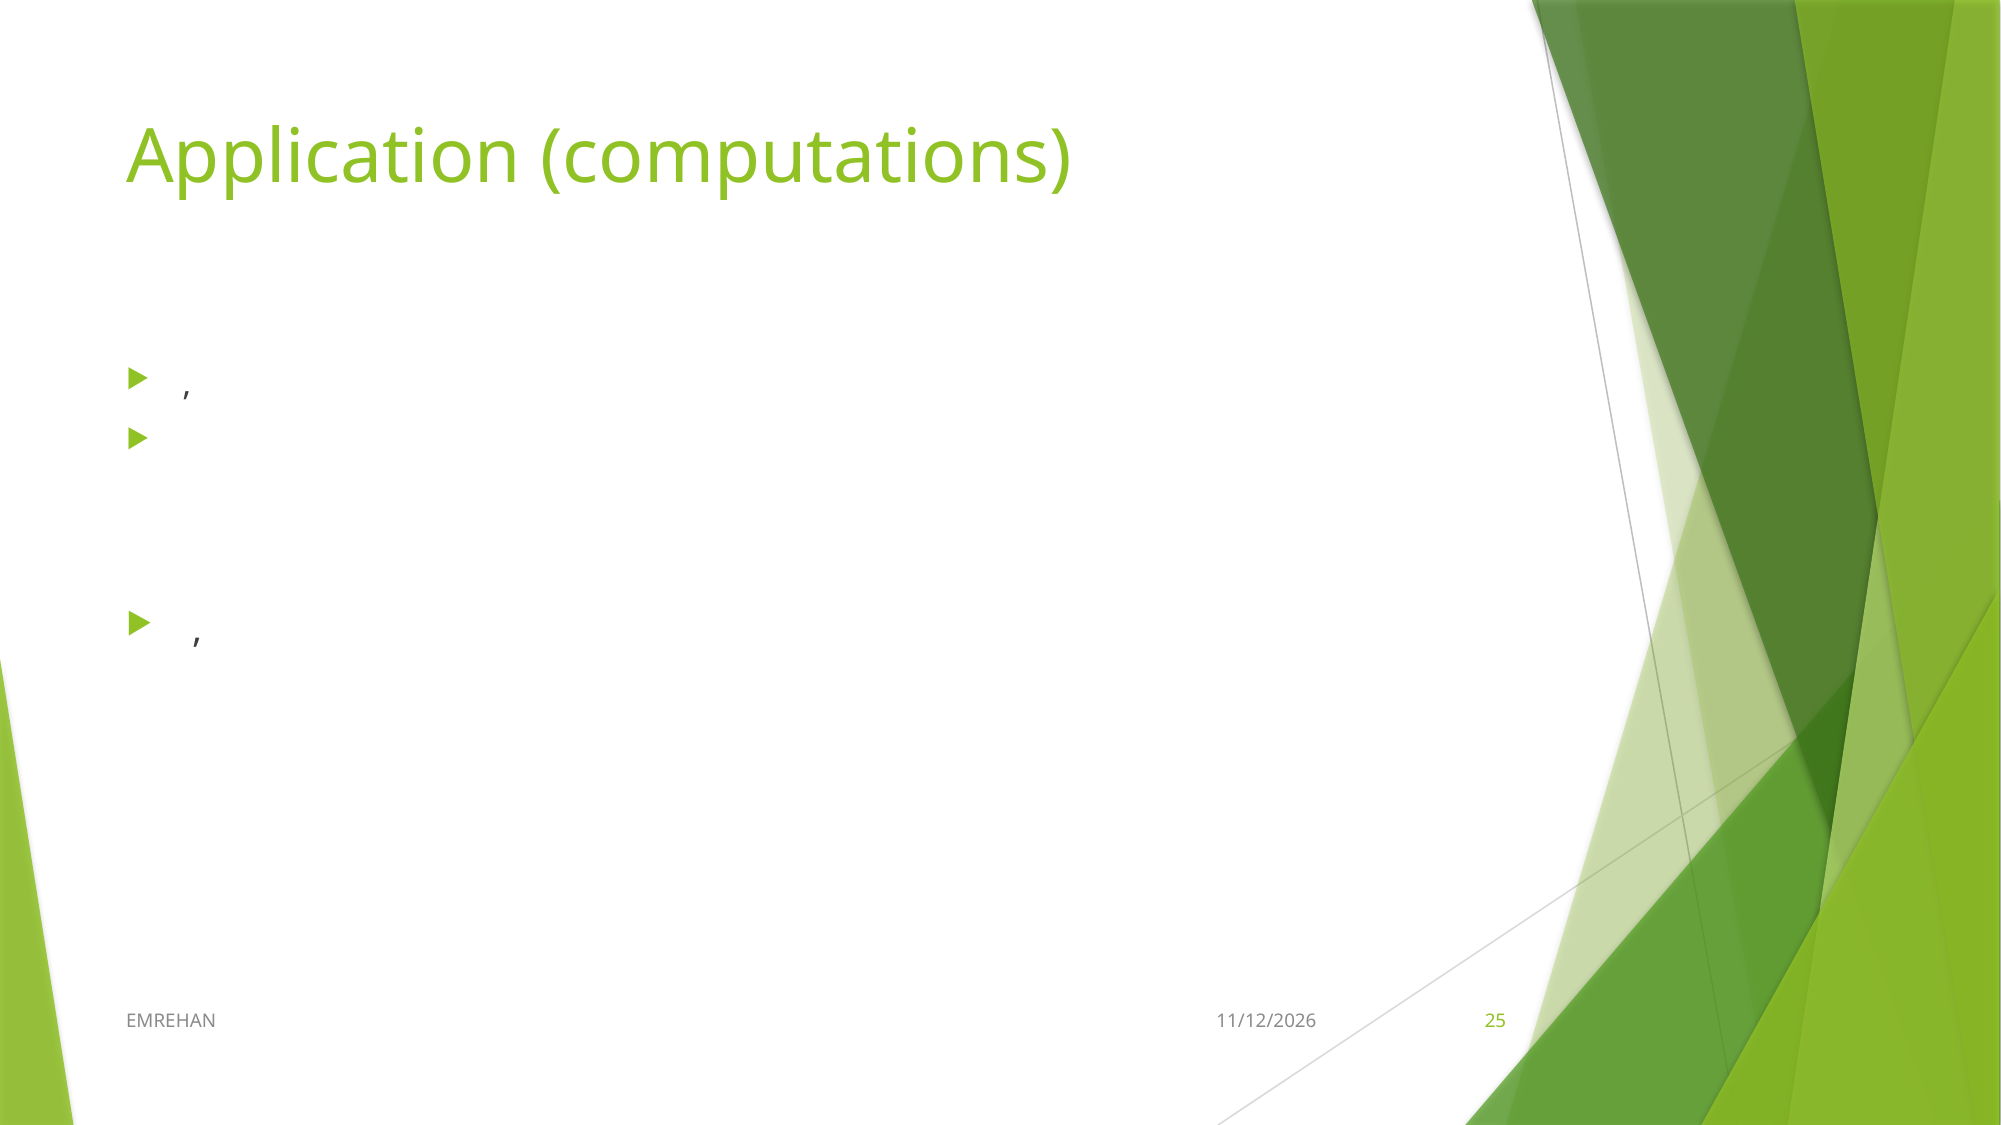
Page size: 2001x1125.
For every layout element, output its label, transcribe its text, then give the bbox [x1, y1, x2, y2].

slide_number 25 [1409, 991, 1522, 1051]
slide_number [1181, 991, 1332, 1051]
footer EMREHAN [111, 991, 1145, 1051]
title Application (computations) [111, 99, 1522, 317]
